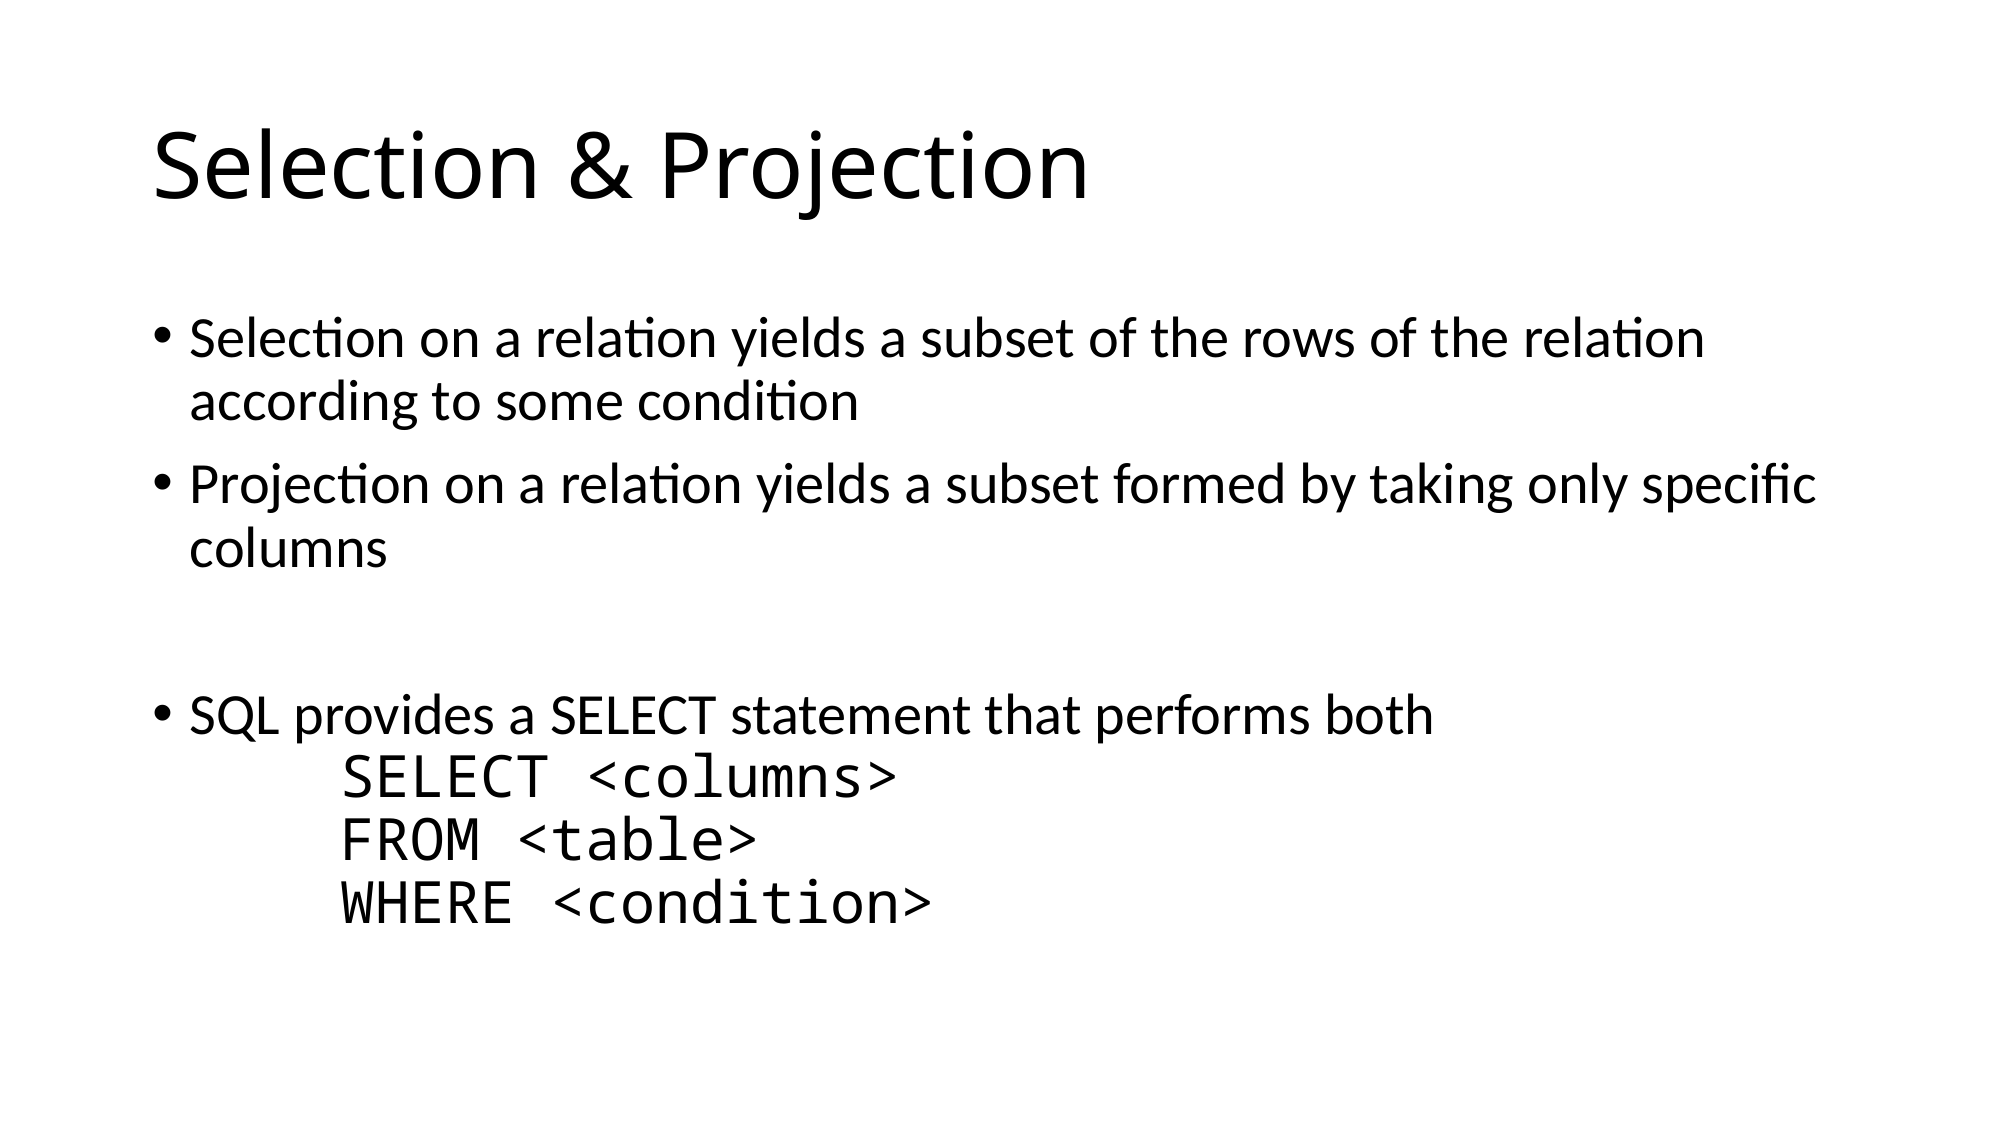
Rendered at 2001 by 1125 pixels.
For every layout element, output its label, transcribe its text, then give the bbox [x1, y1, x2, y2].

title Selection & Projection [137, 59, 1863, 278]
list Selection on a relation yields a subset of the rows of the relation according to some condition Projection on a relation yields a subset formed by taking only specific columns SQL provides a SELECT statement that performs both SELECT <columns> FROM <table> WHERE <condition> [137, 299, 1863, 1014]
